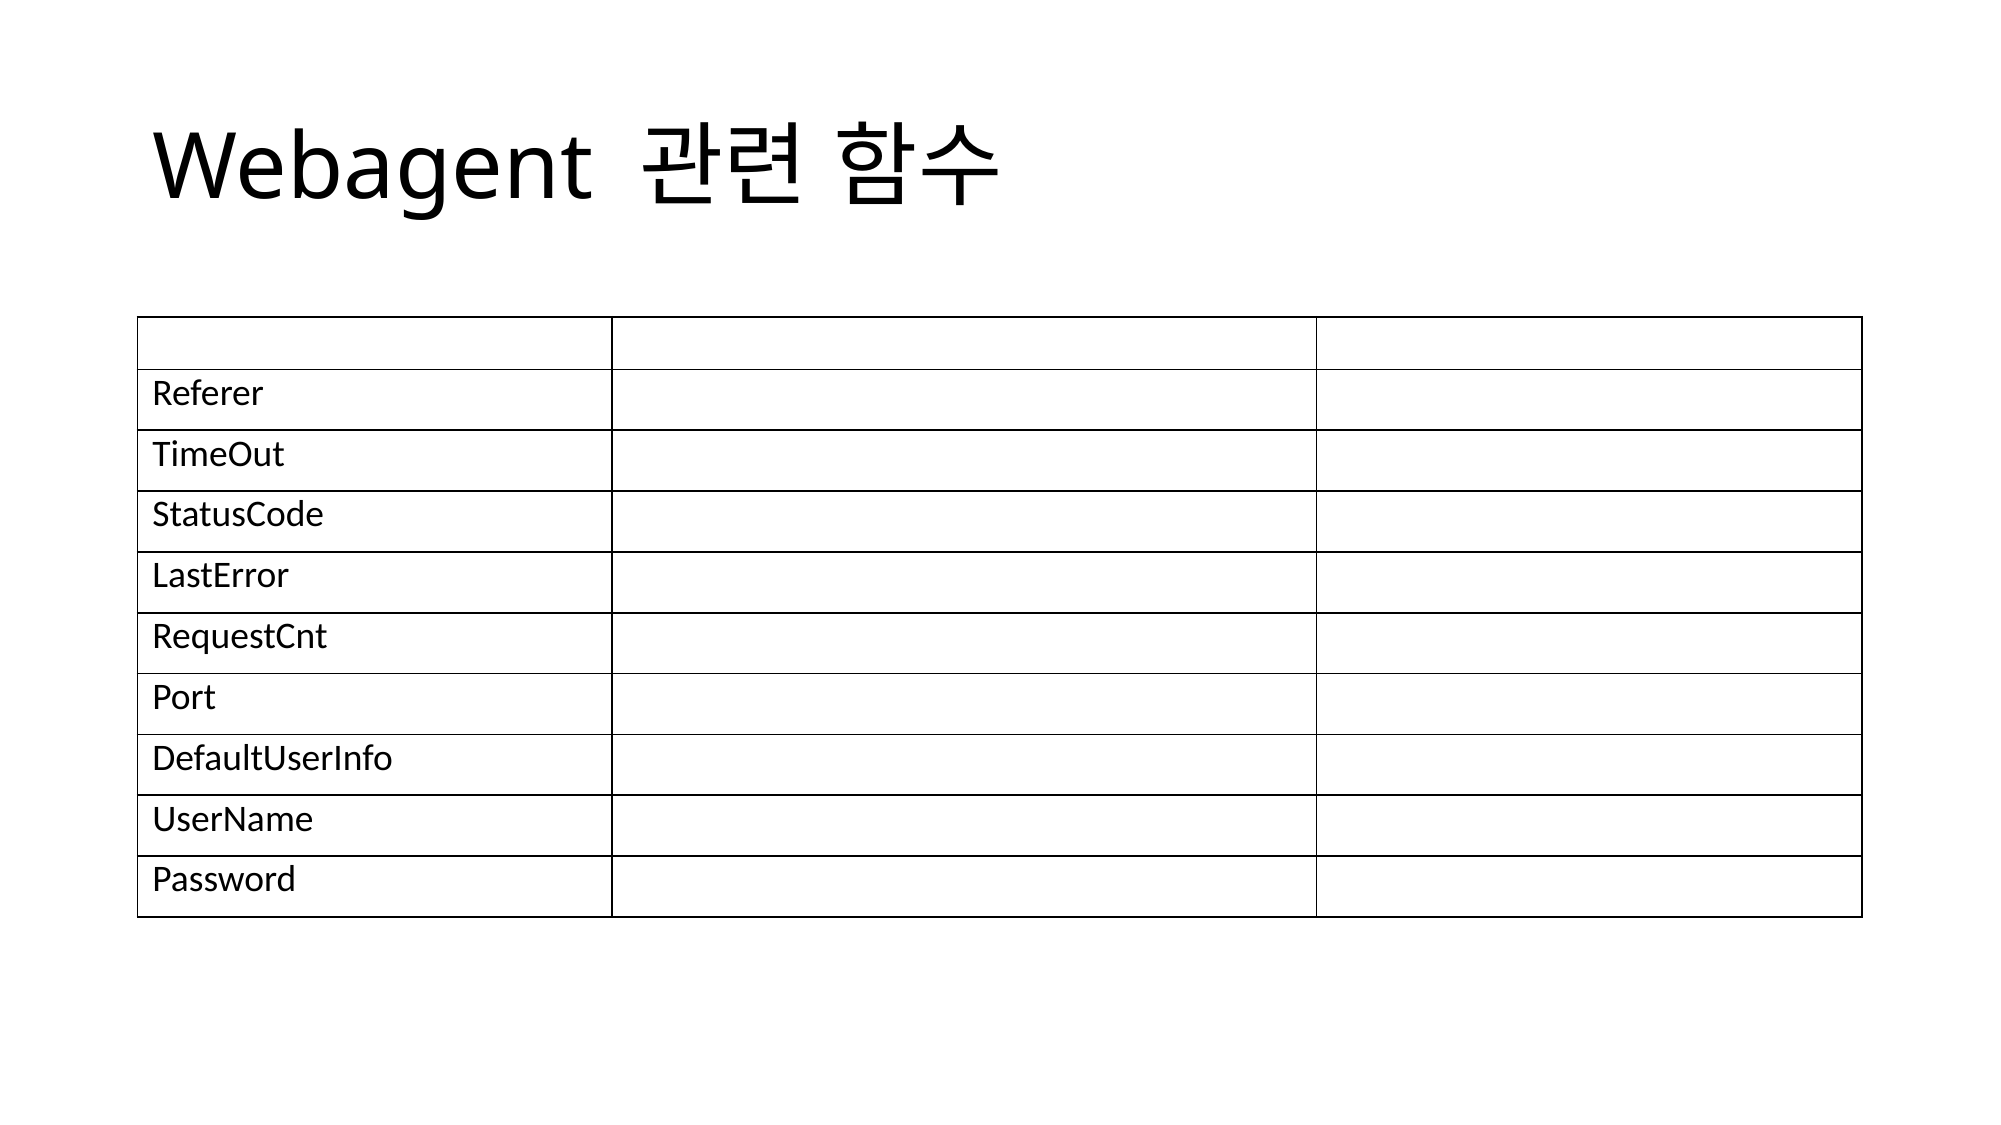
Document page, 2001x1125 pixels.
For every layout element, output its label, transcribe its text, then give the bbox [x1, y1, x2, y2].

table_header [613, 318, 1316, 369]
table_cell [1317, 857, 1861, 916]
table_cell RequestCnt [138, 614, 611, 673]
table_cell UserName [138, 796, 611, 855]
table_cell [1317, 674, 1861, 734]
title Webagent 관련 함수 [137, 59, 1863, 278]
table_cell Referer [138, 370, 611, 429]
table_cell [613, 492, 1316, 551]
table_cell [1317, 370, 1861, 429]
table_cell Port [138, 674, 611, 734]
table_cell [613, 614, 1316, 673]
table_cell DefaultUserInfo [138, 735, 611, 794]
table_cell [1317, 431, 1861, 490]
table_cell [1317, 796, 1861, 855]
table_cell [613, 553, 1316, 612]
table_cell LastError [138, 553, 611, 612]
table_cell Password [138, 857, 611, 916]
table_cell [613, 796, 1316, 855]
table_cell [1317, 553, 1861, 612]
table_cell [613, 735, 1316, 794]
table_header [1317, 318, 1861, 369]
table_cell [613, 431, 1316, 490]
table_cell TimeOut [138, 431, 611, 490]
table_cell [613, 857, 1316, 916]
table_header [138, 318, 611, 369]
table_cell StatusCode [138, 492, 611, 551]
table_cell [613, 370, 1316, 429]
table_cell [1317, 492, 1861, 551]
table_cell [1317, 735, 1861, 794]
table_cell [613, 674, 1316, 734]
table_cell [1317, 614, 1861, 673]
